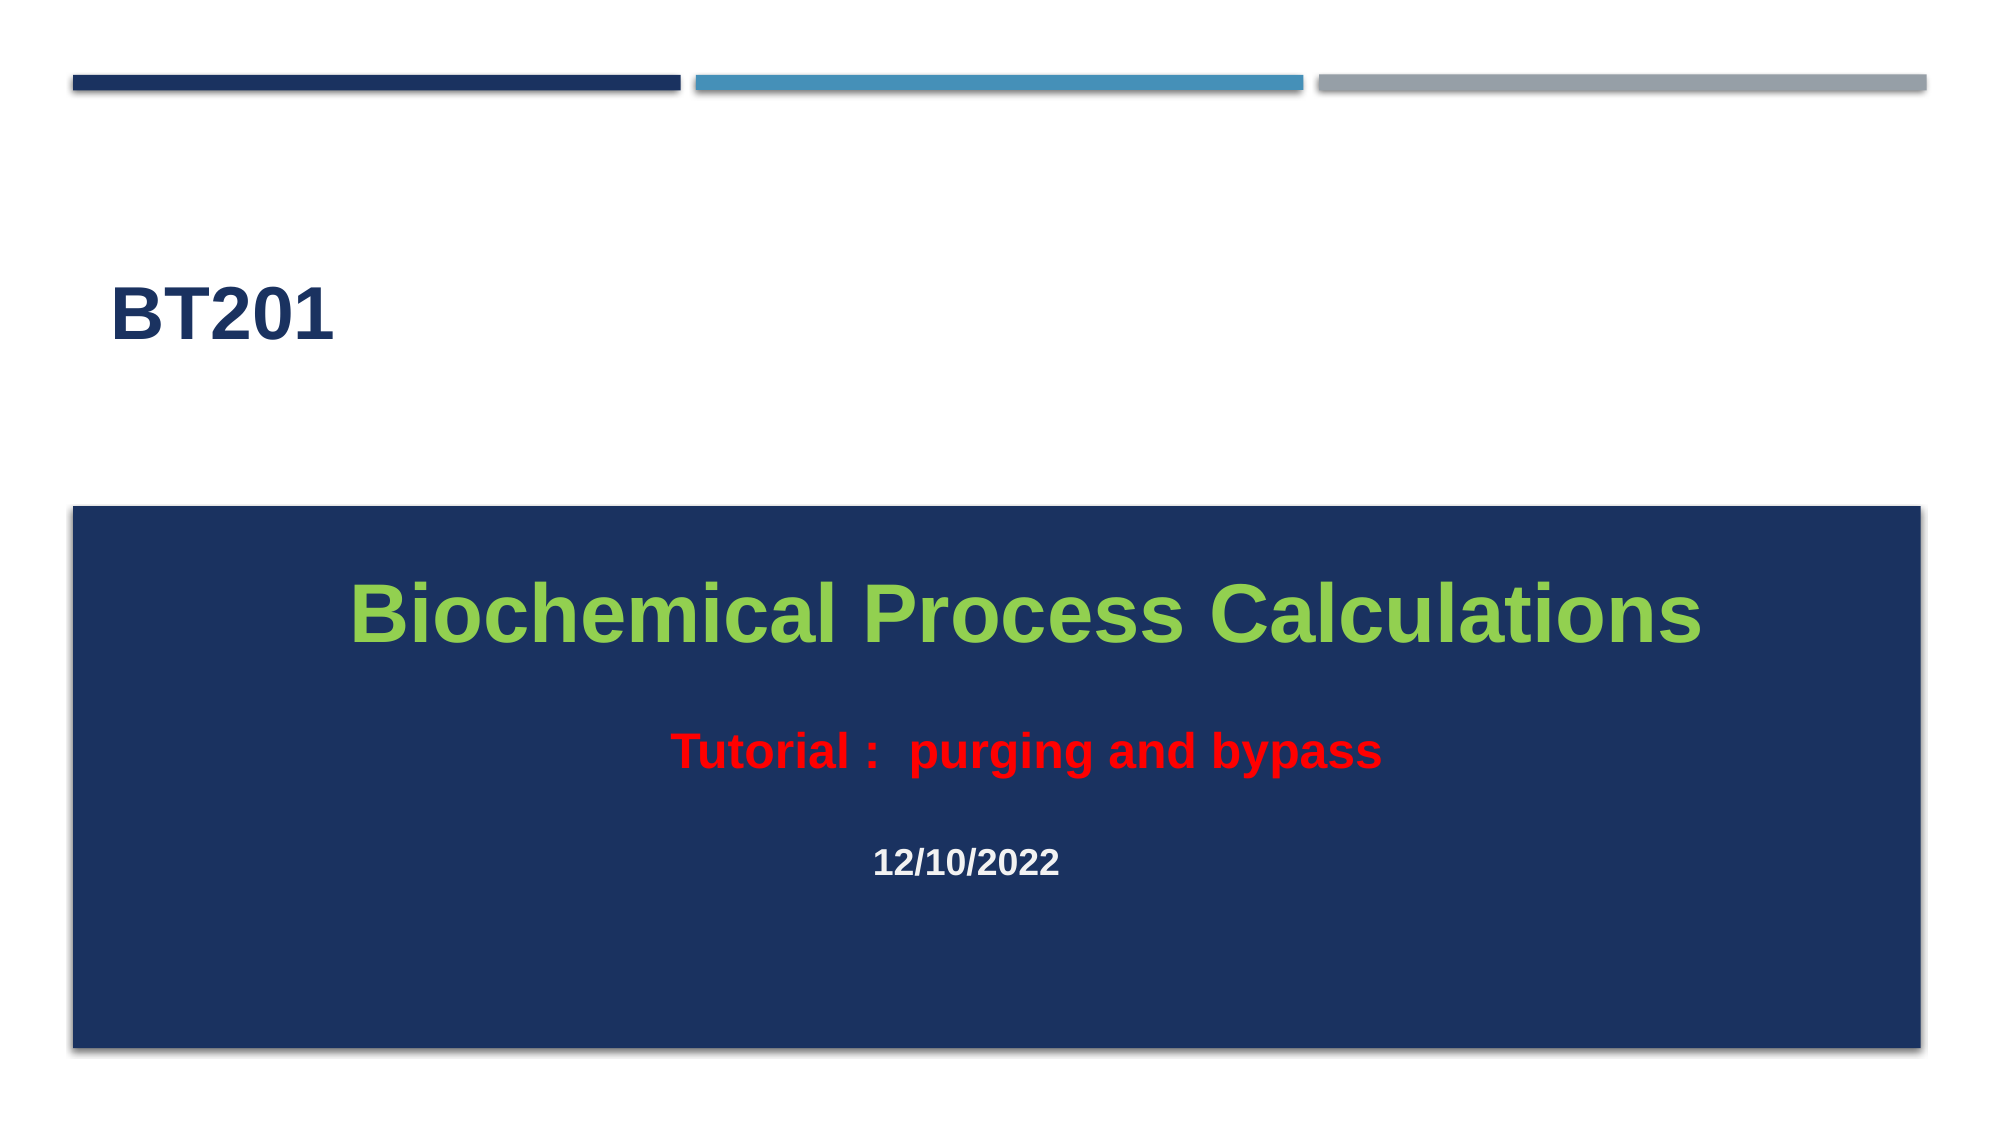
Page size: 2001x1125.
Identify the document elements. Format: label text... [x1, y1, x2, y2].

text_box Biochemical Process Calculations Tutorial : purging and bypass [334, 551, 1720, 787]
text_box 12/10/2022 [857, 830, 1376, 928]
title BT201 [95, 120, 1899, 363]
